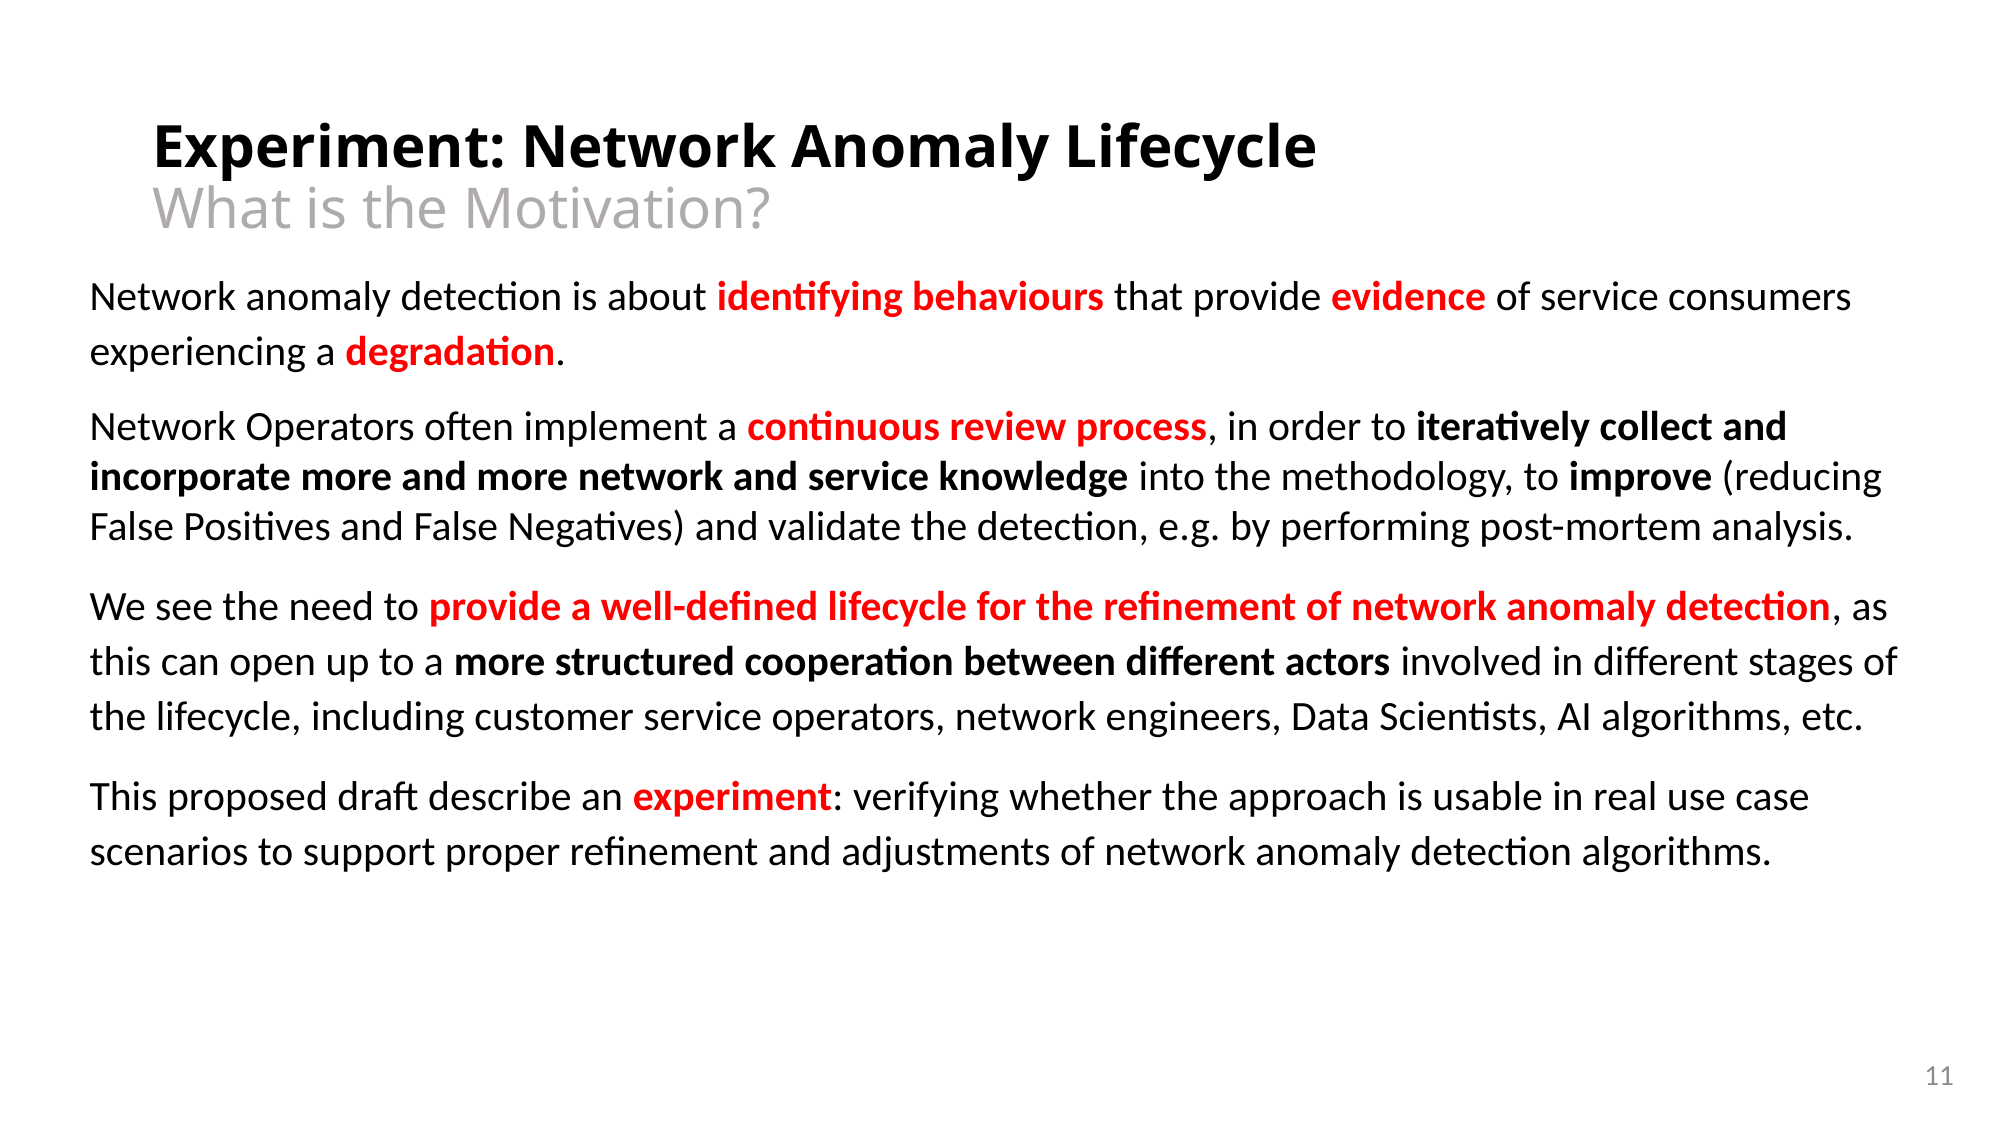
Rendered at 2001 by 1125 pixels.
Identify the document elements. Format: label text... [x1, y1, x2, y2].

text_box Network anomaly detection is about identifying behaviours that provide evidence of service consumers experiencing a degradation. Network Operators often implement a continuous review process, in order to iteratively collect and incorporate more and more network and service knowledge into the methodology, to improve (reducing False Positives and False Negatives) and validate the detection, e.g. by performing post-mortem analysis. We see the need to provide a well-defined lifecycle for the refinement of network anomaly detection, as this can open up to a more structured cooperation between different actors involved in different stages of the lifecycle, including customer service operators, network engineers, Data Scientists, AI algorithms, etc. This proposed draft describe an experiment: verifying whether the approach is usable in real use case scenarios to support proper refinement and adjustments of network anomaly detection algorithms. [89, 264, 1915, 1104]
slide_number 11 [1915, 1043, 1969, 1104]
title Experiment: Network Anomaly Lifecycle What is the Motivation? [137, 70, 1863, 288]
